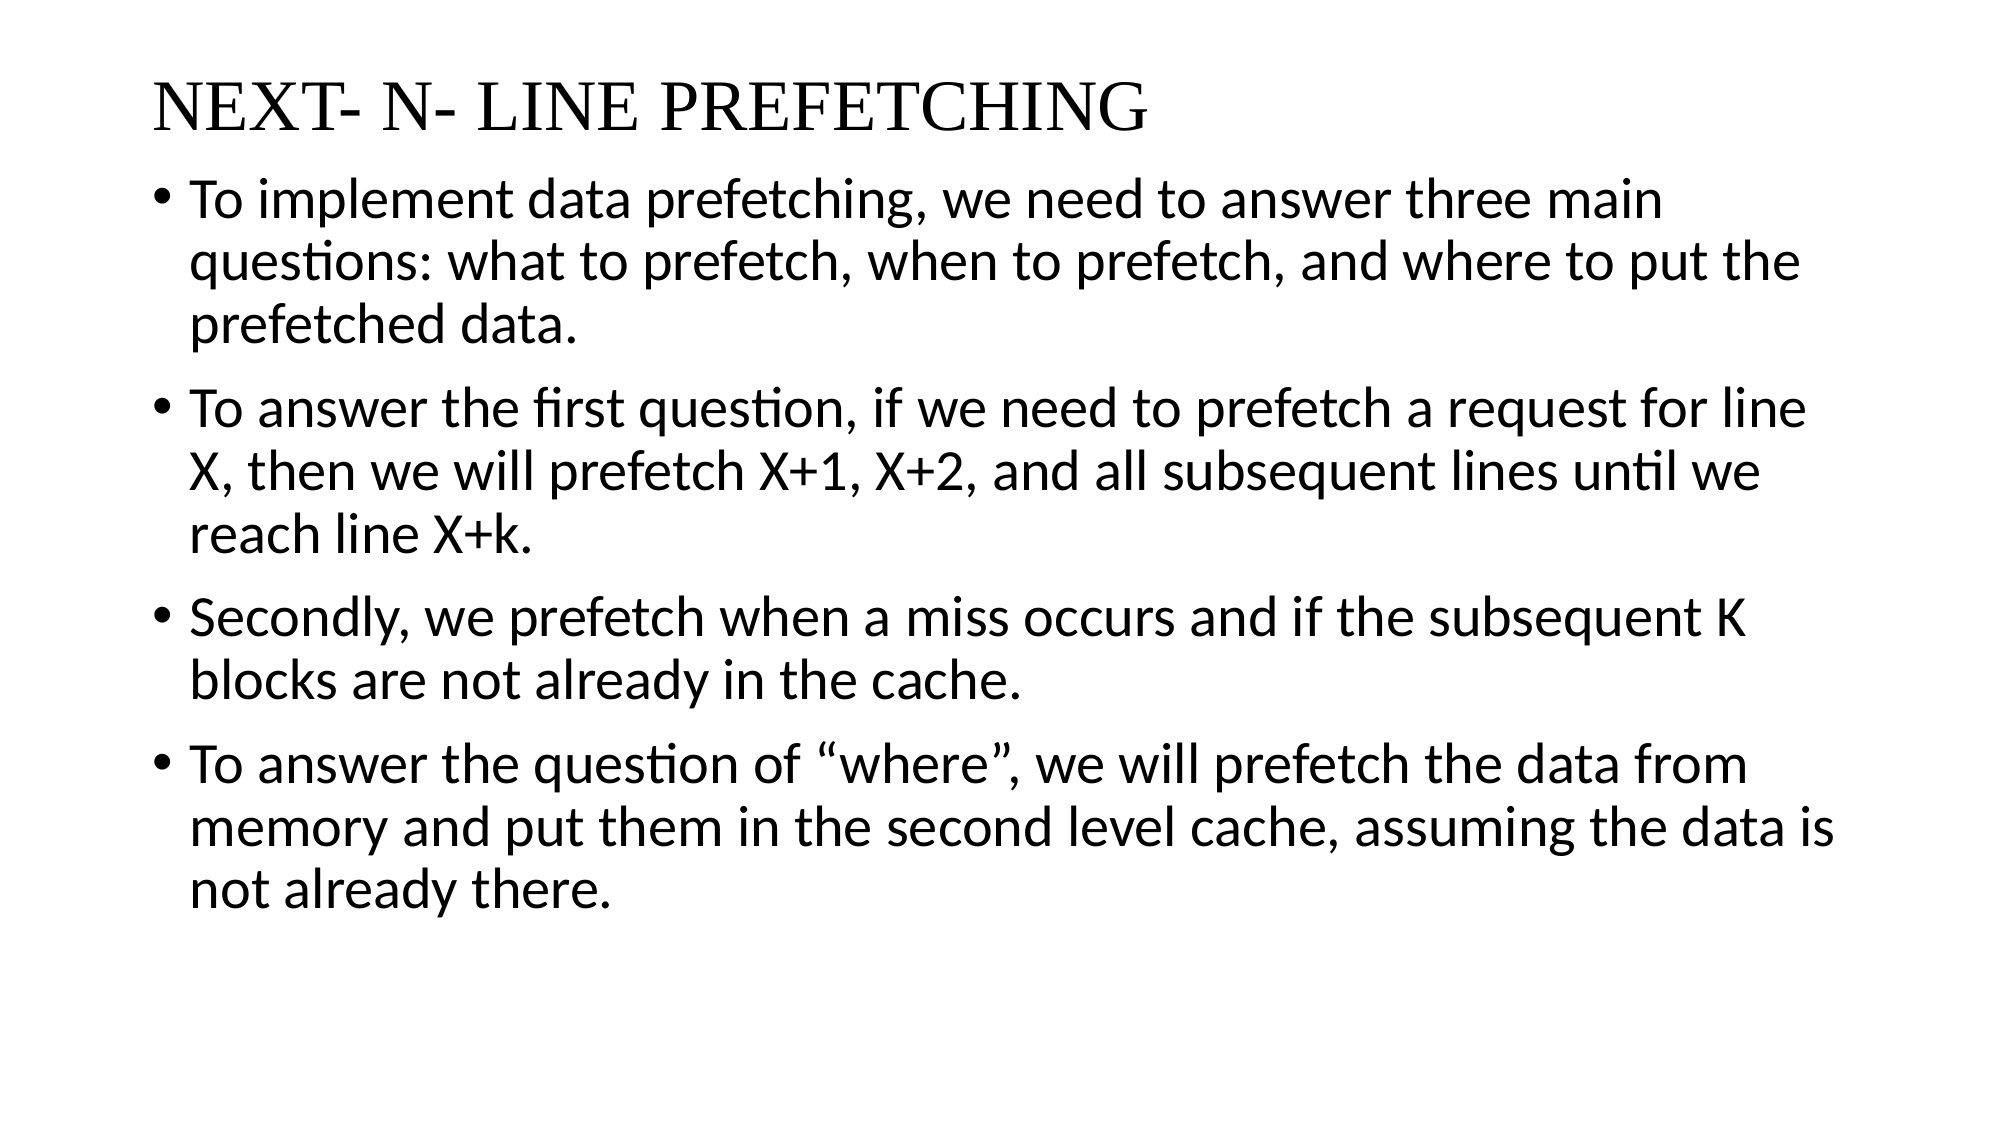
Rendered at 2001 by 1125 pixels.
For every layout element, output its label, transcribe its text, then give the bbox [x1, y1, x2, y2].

list To implement data prefetching, we need to answer three main questions: what to prefetch, when to prefetch, and where to put the prefetched data. To answer the first question, if we need to prefetch a request for line X, then we will prefetch X+1, X+2, and all subsequent lines until we reach line X+k. Secondly, we prefetch when a miss occurs and if the subsequent K blocks are not already in the cache. To answer the question of “where”, we will prefetch the data from memory and put them in the second level cache, assuming the data is not already there. [137, 160, 1863, 1014]
title NEXT- N- LINE PREFETCHING [137, 59, 1863, 154]
